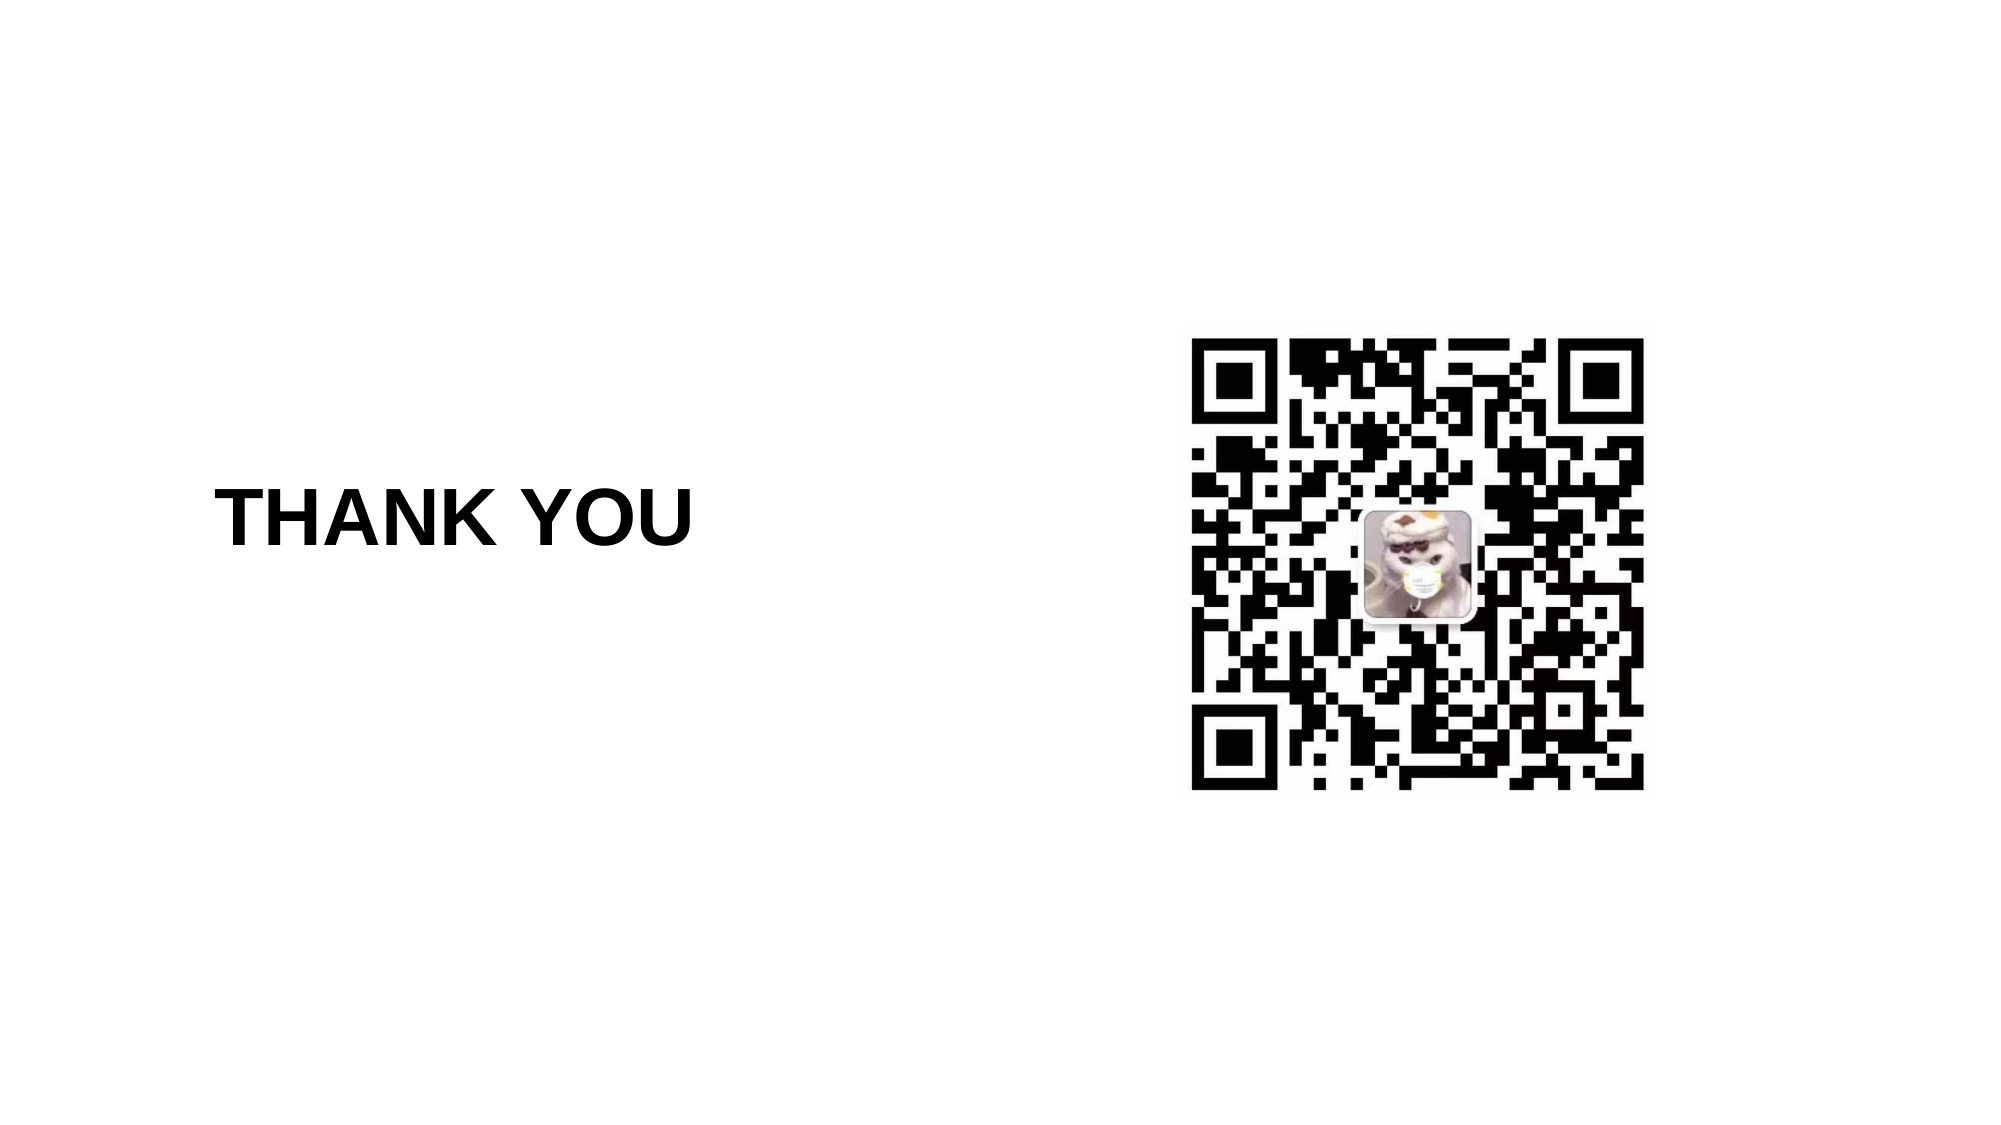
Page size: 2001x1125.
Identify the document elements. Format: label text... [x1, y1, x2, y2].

text_box THANK YOU [214, 463, 697, 562]
picture [1179, 324, 1655, 800]
